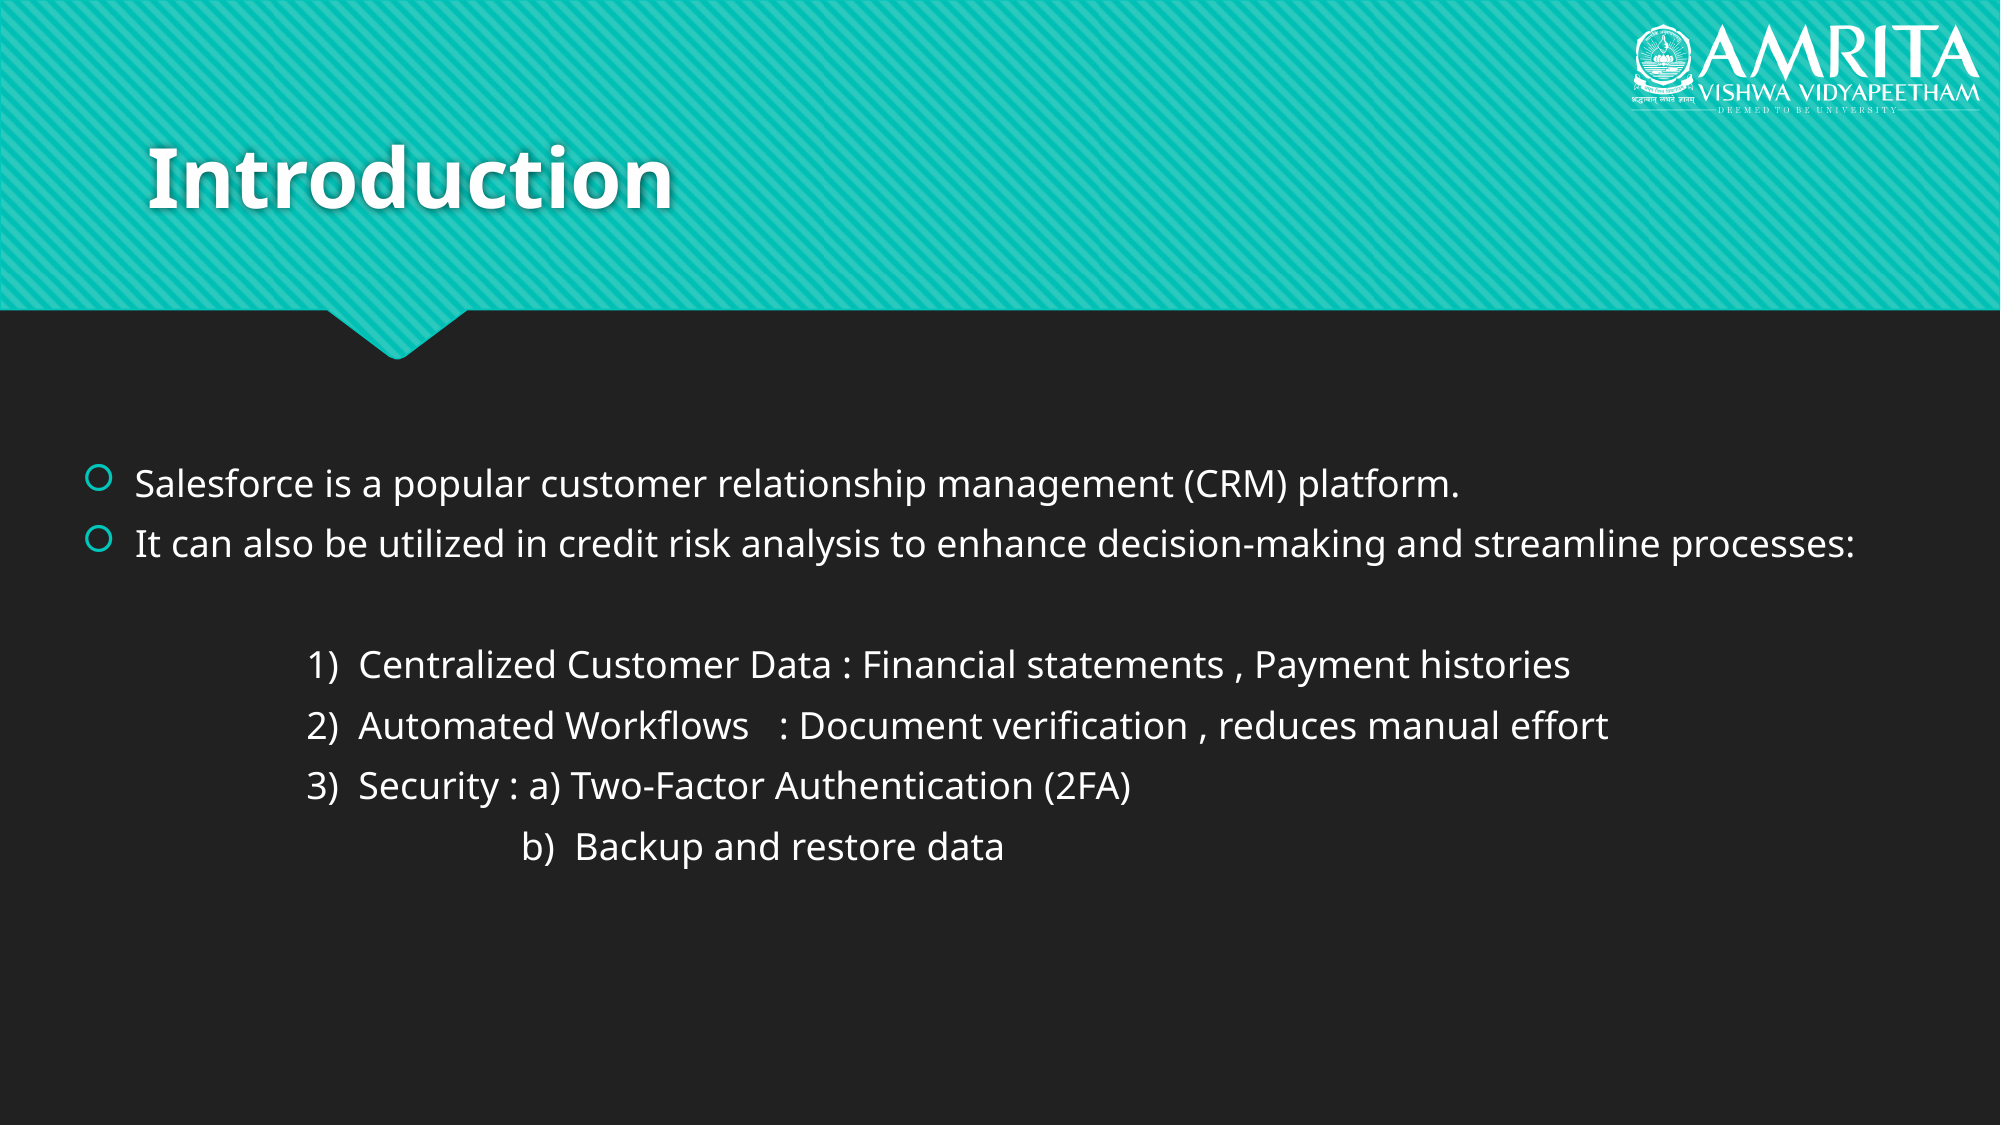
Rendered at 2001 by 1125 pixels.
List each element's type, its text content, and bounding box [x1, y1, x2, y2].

picture [1607, 0, 2000, 130]
text_box Salesforce is a popular customer relationship management (CRM) platform. It can also be utilized in credit risk analysis to enhance decision-making and streamline processes: 1) Centralized Customer Data : Financial statements , Payment histories 2) Automated Workflows : Document verification , reduces manual effort 3) Security : a) Two-Factor Authentication (2FA) b) Backup and restore data [67, 368, 1933, 965]
title Introduction [132, 73, 1868, 233]
